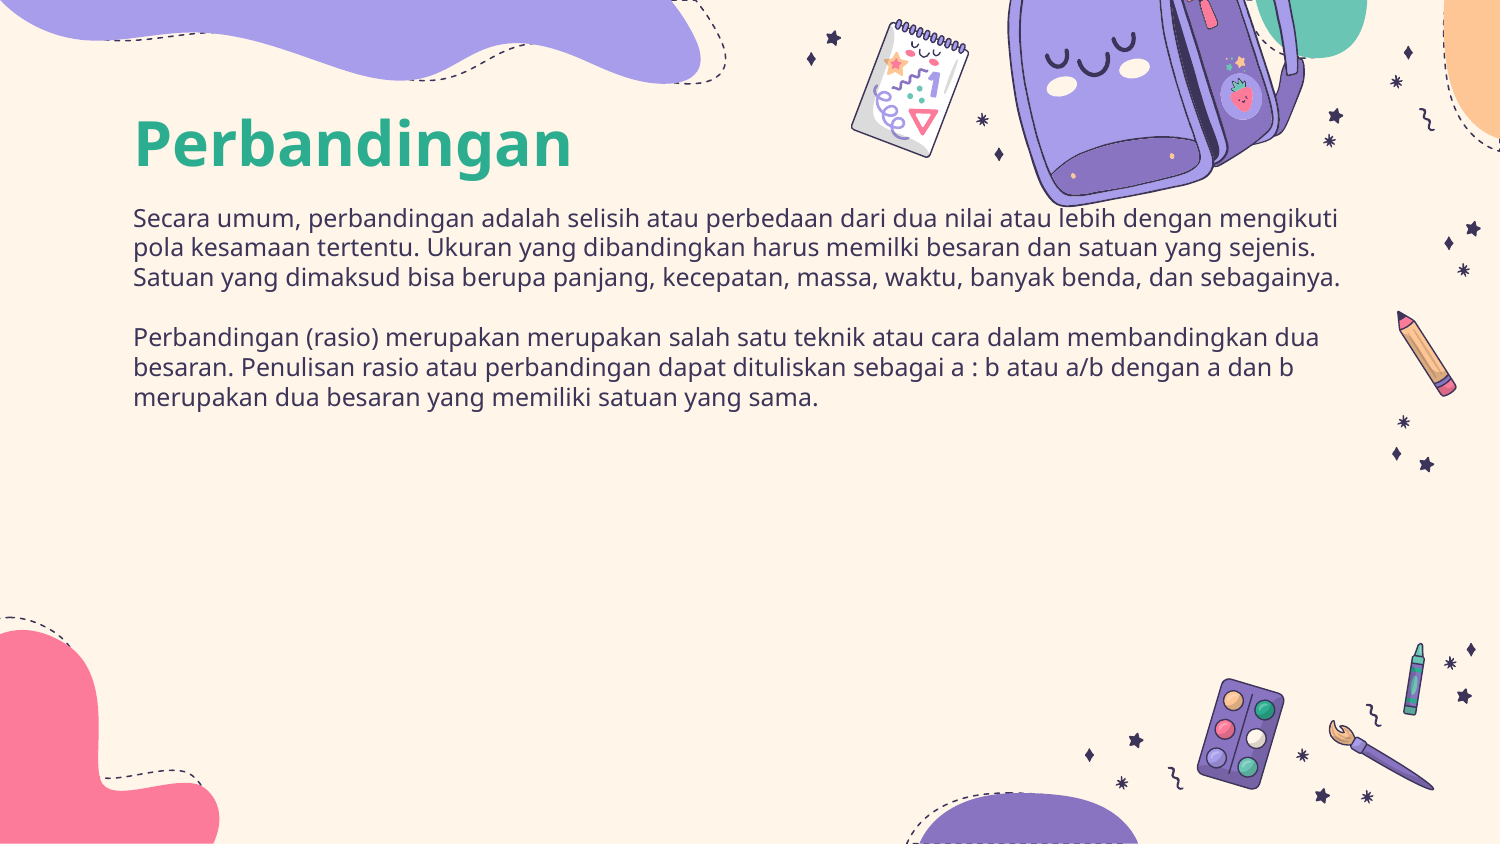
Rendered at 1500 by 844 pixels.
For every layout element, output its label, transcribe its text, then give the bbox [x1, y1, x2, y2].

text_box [998, 0, 1299, 190]
list Secara umum, perbandingan adalah selisih atau perbedaan dari dua nilai atau lebih dengan mengikuti pola kesamaan tertentu. Ukuran yang dibandingkan harus memilki besaran dan satuan yang sejenis. Satuan yang dimaksud bisa berupa panjang, kecepatan, massa, waktu, banyak benda, dan sebagainya. Perbandingan (rasio) merupakan merupakan salah satu teknik atau cara dalam membandingkan dua besaran. Penulisan rasio atau perbandingan dapat dituliskan sebagai a : b atau a/b dengan a dan b merupakan dua besaran yang memiliki satuan yang sama. [118, 187, 1382, 756]
title Perbandingan [118, 88, 993, 187]
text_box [1195, 677, 1286, 791]
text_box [850, 18, 970, 159]
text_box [1328, 719, 1436, 791]
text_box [1402, 642, 1426, 716]
title Perbandingan [1303, 88, 1382, 187]
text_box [1396, 310, 1458, 397]
